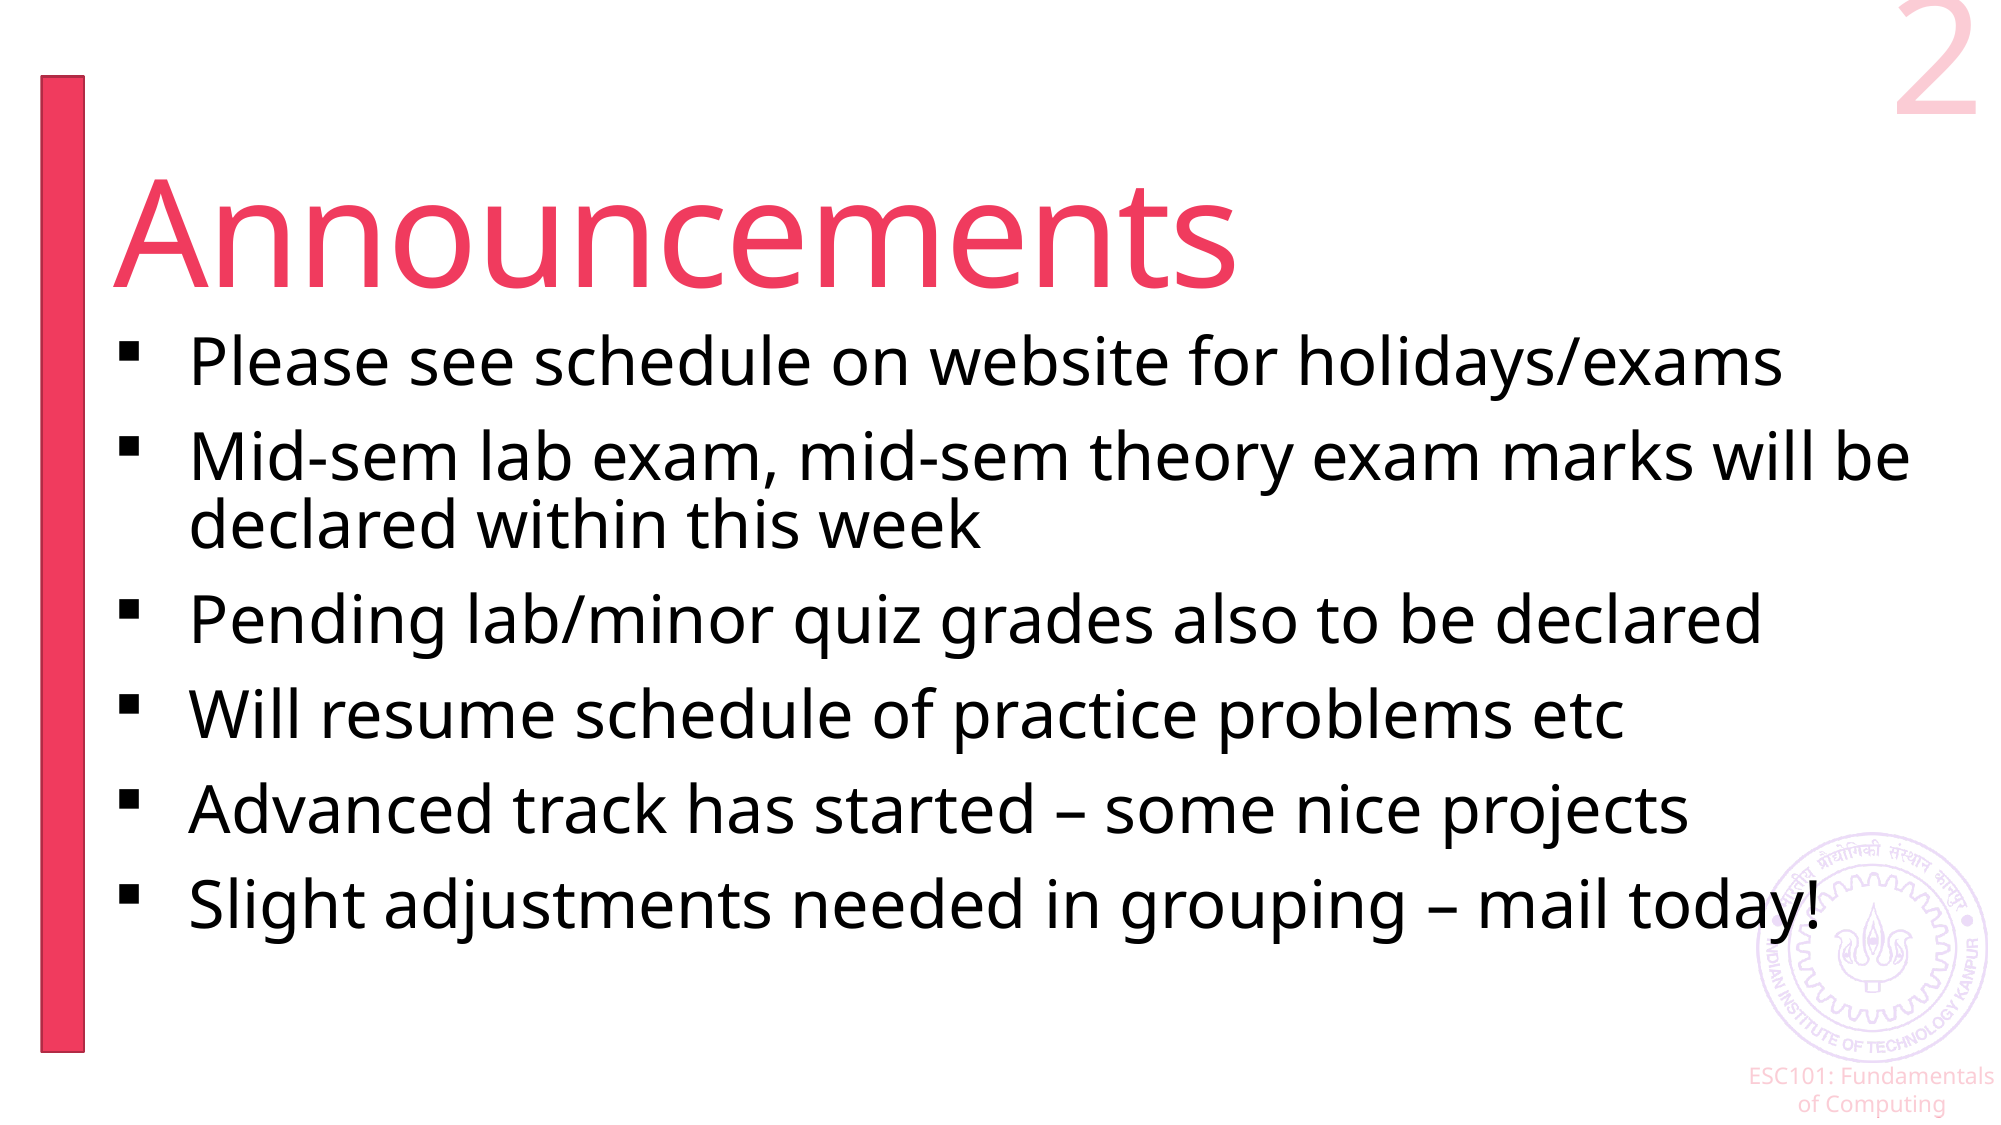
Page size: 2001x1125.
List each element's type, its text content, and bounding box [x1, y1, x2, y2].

list Please see schedule on website for holidays/exams Mid-sem lab exam, mid-sem theory exam marks will be declared within this week Pending lab/minor quiz grades also to be declared Will resume schedule of practice problems etc Advanced track has started – some nice projects Slight adjustments needed in grouping – mail today! [98, 324, 1945, 1052]
slide_number 2 [1520, 6, 2000, 183]
title Announcements [98, 76, 1945, 324]
